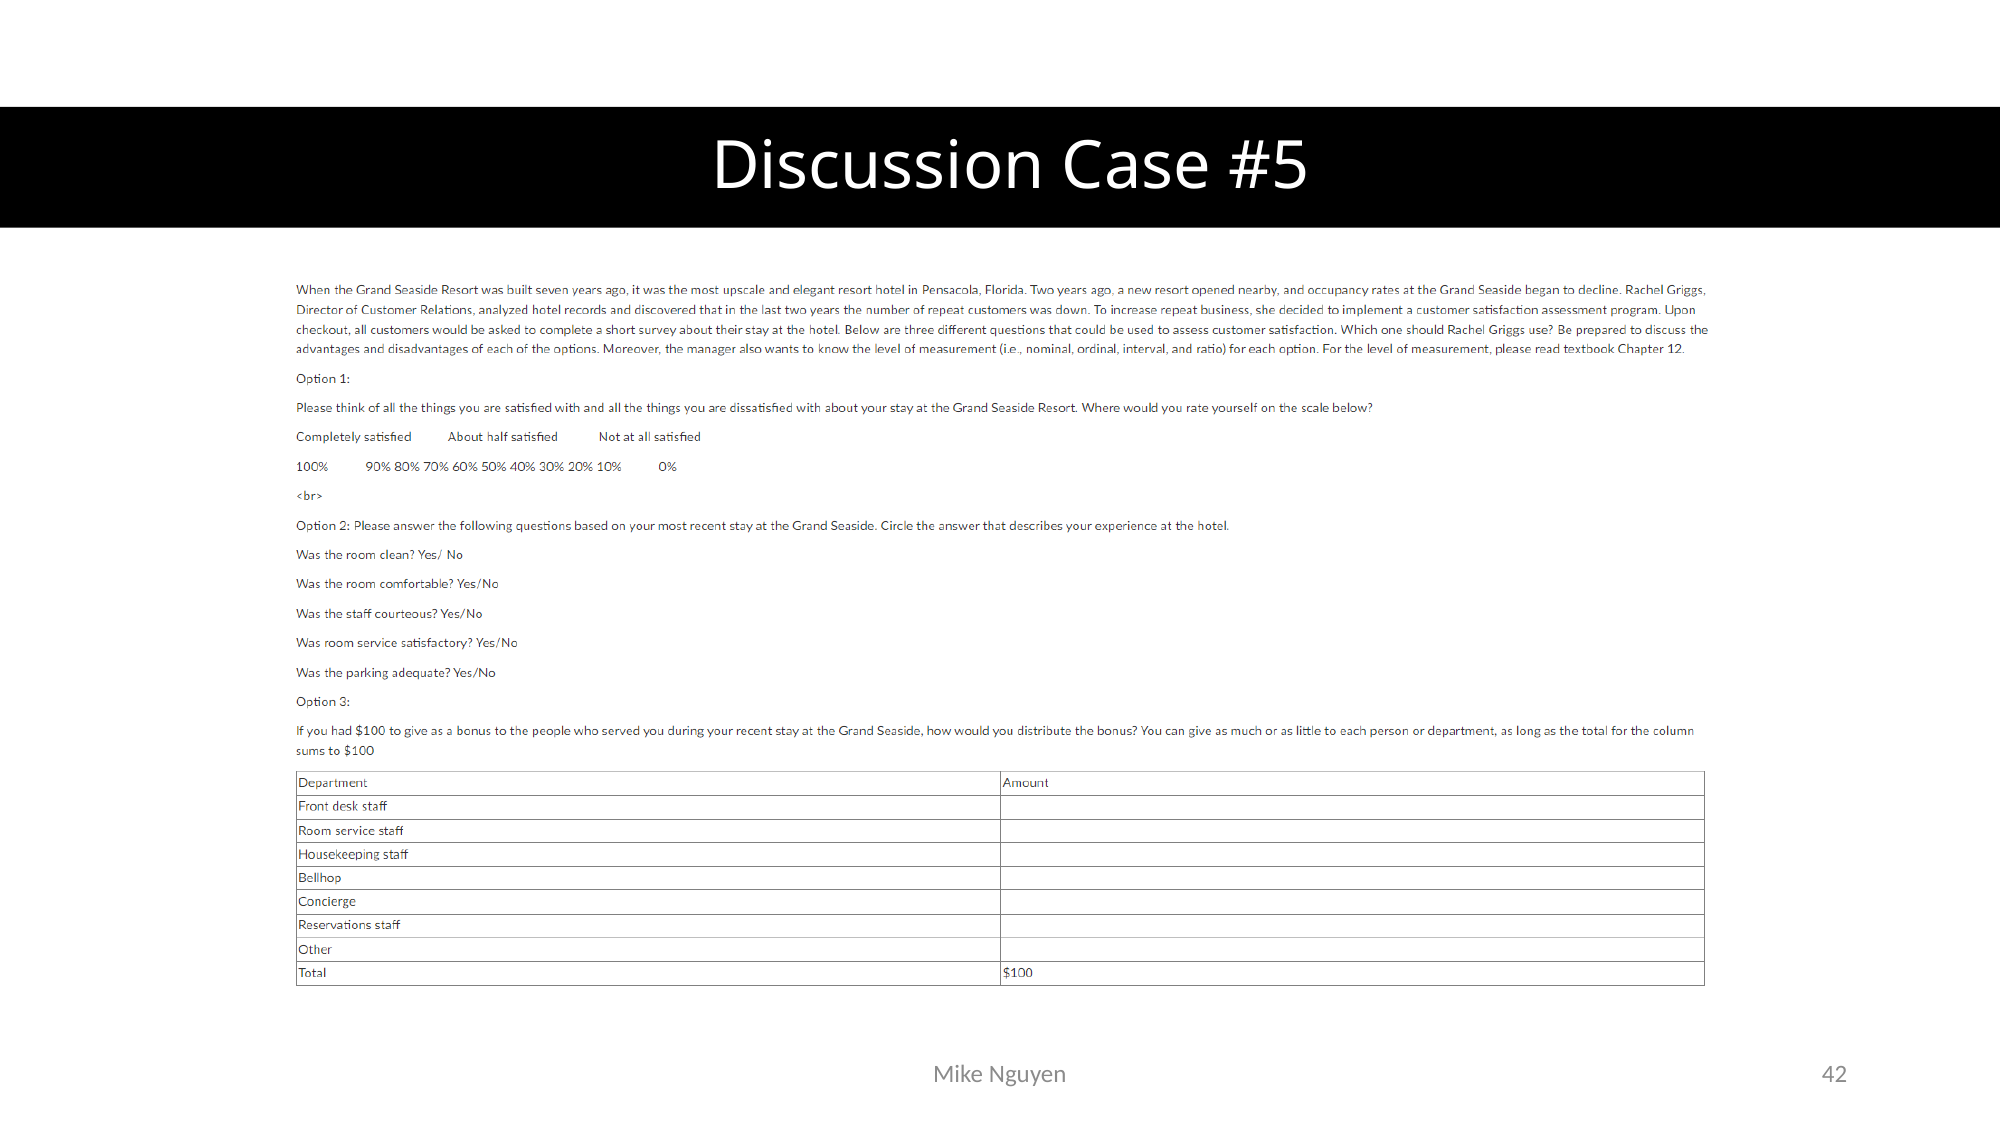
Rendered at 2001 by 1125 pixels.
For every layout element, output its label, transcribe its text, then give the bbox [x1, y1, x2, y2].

picture [289, 274, 1711, 996]
footer Mike Nguyen [662, 1042, 1338, 1103]
text_box [0, 106, 2000, 229]
title Discussion Case #5 [91, 105, 1931, 228]
slide_number 42 [1412, 1042, 1863, 1103]
